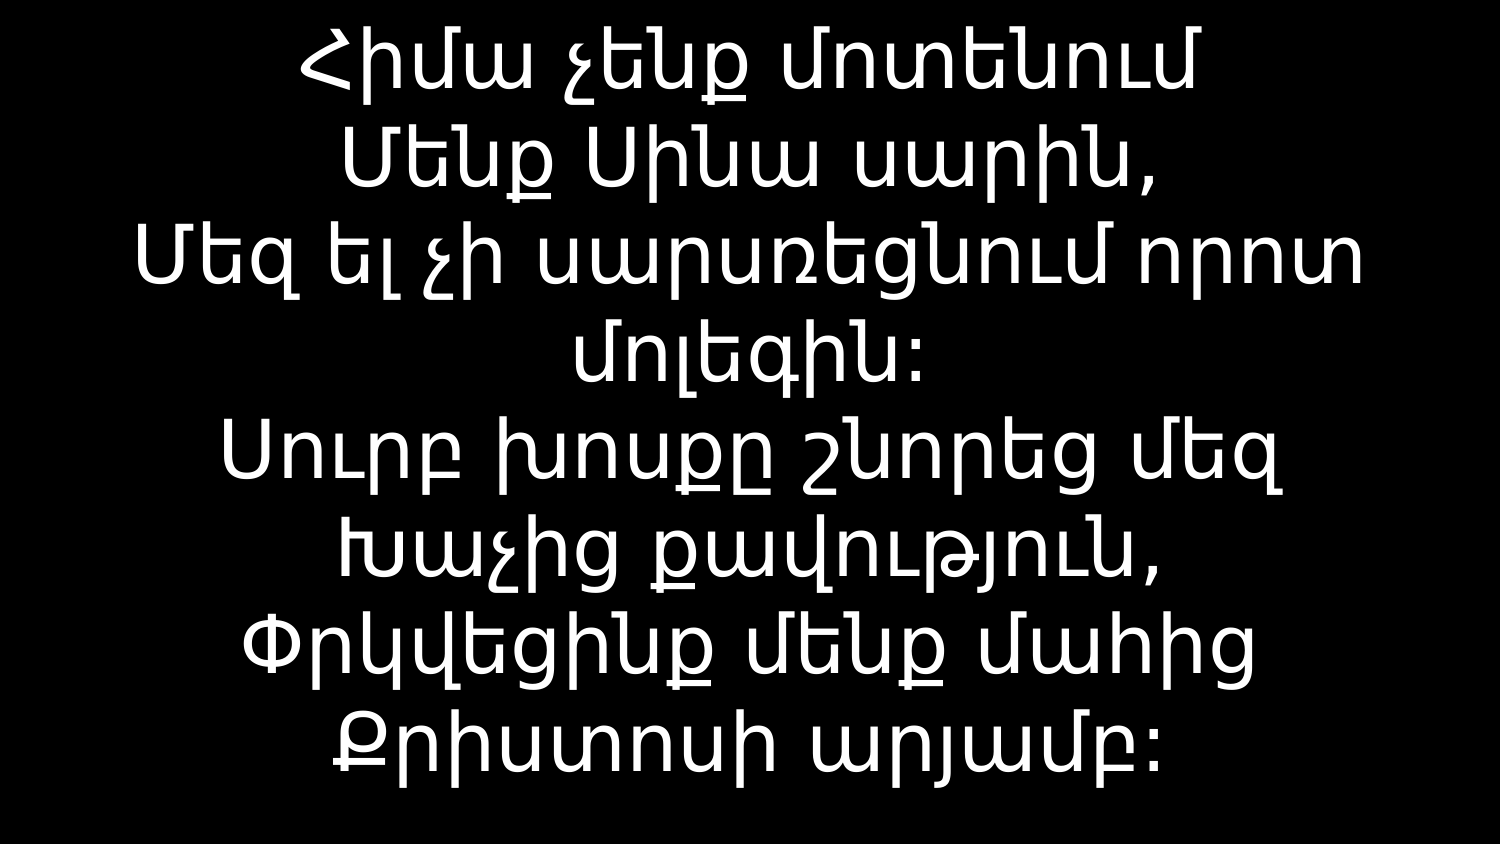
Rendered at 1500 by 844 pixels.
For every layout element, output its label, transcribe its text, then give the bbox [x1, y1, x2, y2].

title Հիմա չենք մոտենում Մենք Սինա սարին, Մեզ ել չի սարսռեցնում որոտ մոլեգին: Սուրբ խոսքը շնորեց մեզ Խաչից քավություն, Փրկվեցինք մենք մահից Քրիստոսի արյամբ: [0, 0, 1500, 844]
